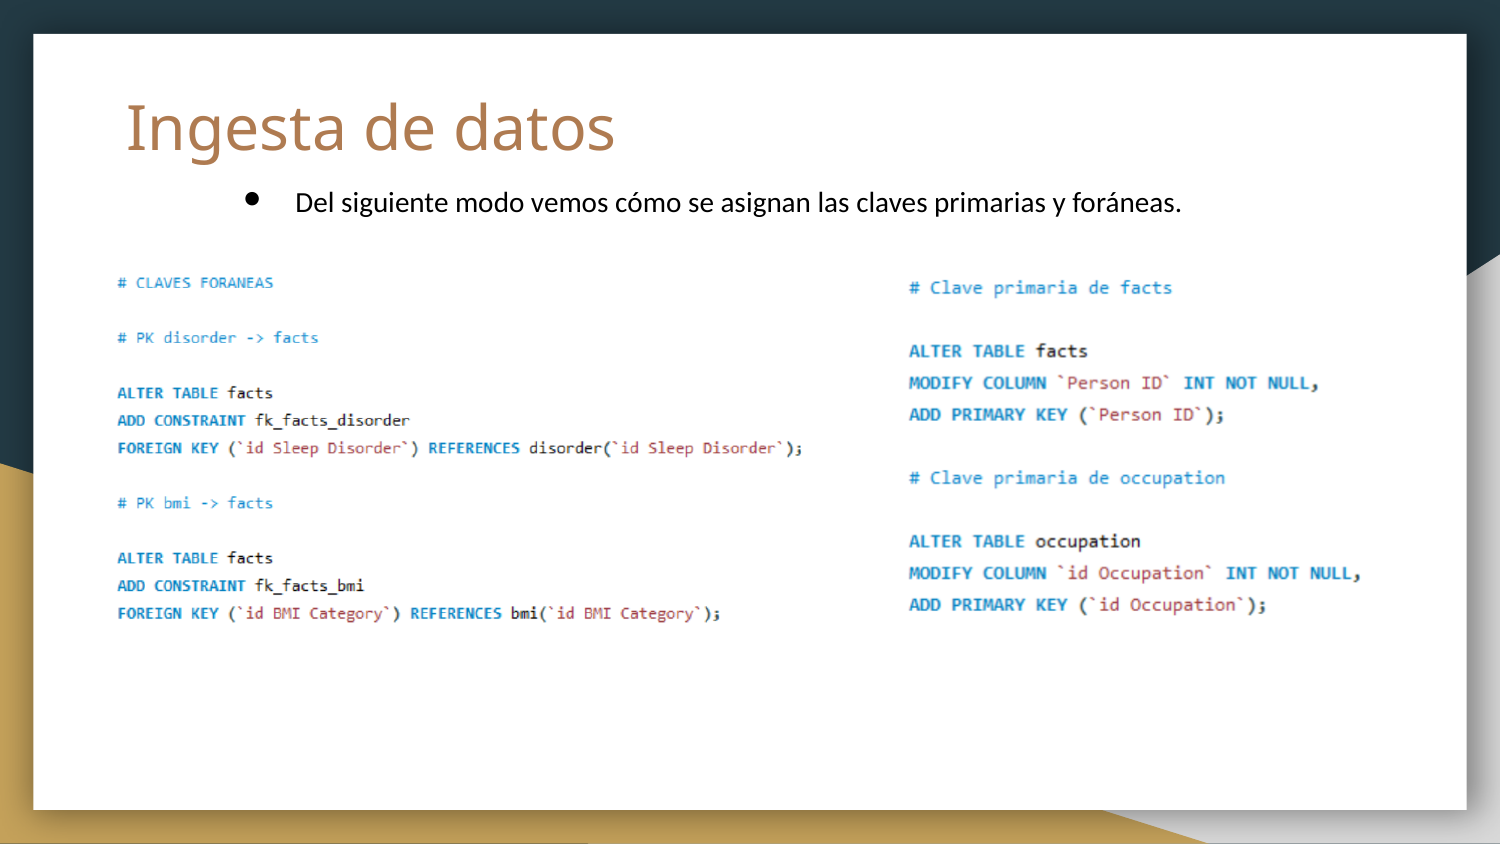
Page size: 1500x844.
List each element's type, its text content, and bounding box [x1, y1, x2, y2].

text_box Del siguiente modo vemos cómo se asignan las claves primarias y foráneas. [205, 167, 1356, 233]
picture [894, 275, 1376, 625]
picture [110, 260, 821, 640]
title Ingesta de datos [111, 61, 1338, 168]
